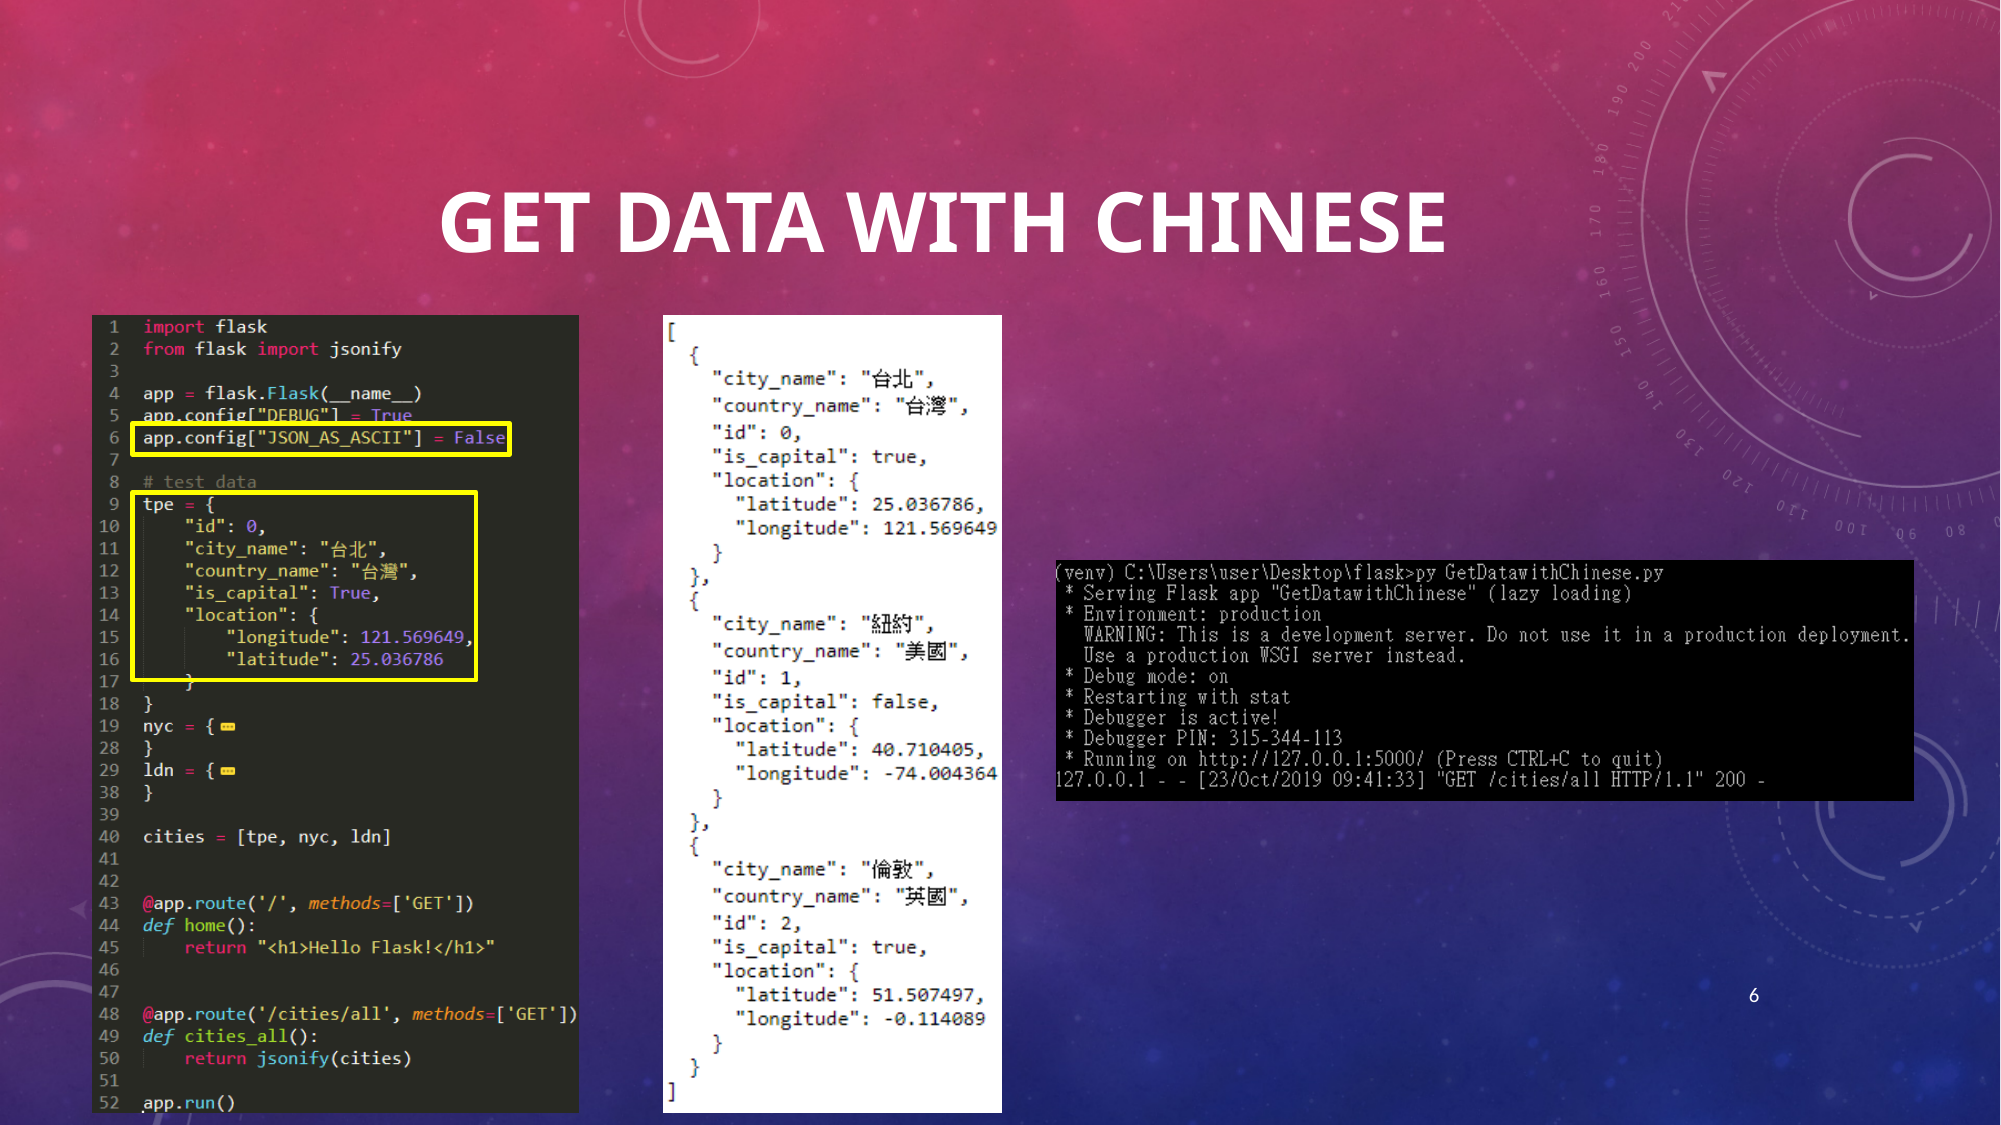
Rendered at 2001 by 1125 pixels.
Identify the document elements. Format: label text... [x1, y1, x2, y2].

slide_number 6 [1684, 963, 1775, 1025]
picture [0, 0, 2001, 1125]
title Get Data with Chinese [112, 99, 1775, 339]
